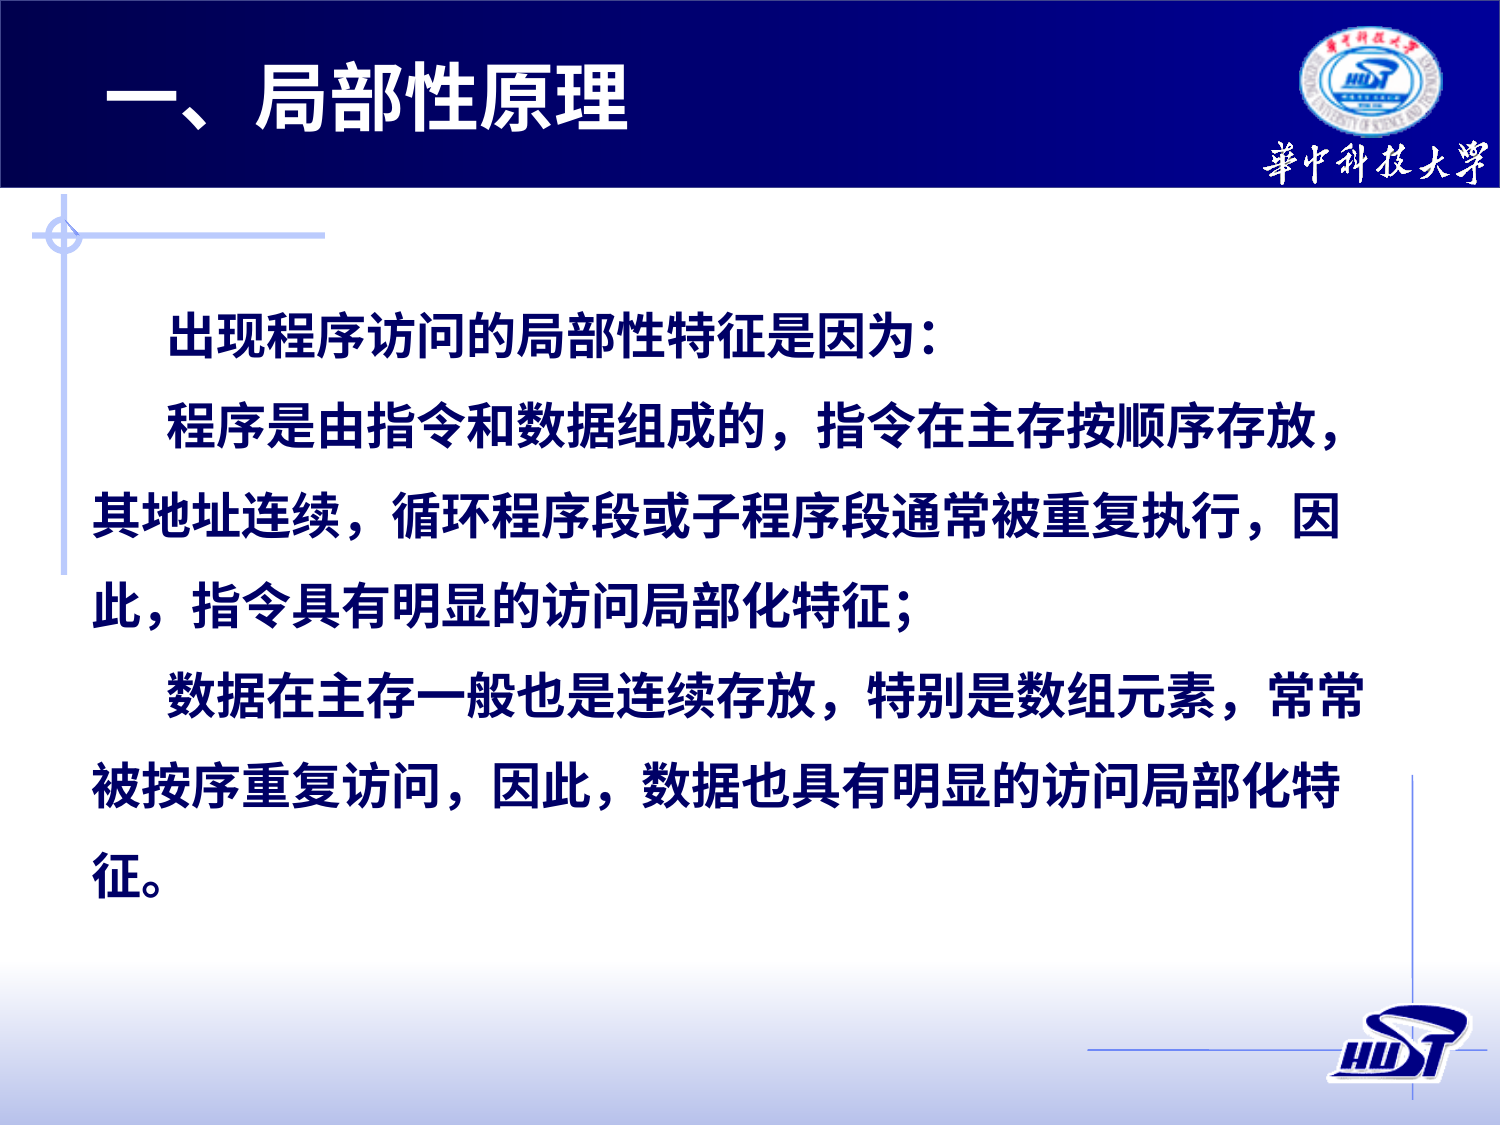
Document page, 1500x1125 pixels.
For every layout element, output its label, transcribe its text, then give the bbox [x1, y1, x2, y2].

text_box 一、局部性原理 [89, 42, 1308, 148]
picture [1262, 140, 1488, 185]
picture [1299, 26, 1443, 138]
text_box 出现程序访问的局部性特征是因为： 程序是由指令和数据组成的，指令在主存按顺序存放，其地址连续，循环程序段或子程序段通常被重复执行，因此，指令具有明显的访问局部化特征； 数据在主存一般也是连续存放，特别是数组元素，常常被按序重复访问，因此，数据也具有明显的访问局部化特征。 [76, 267, 1385, 1047]
